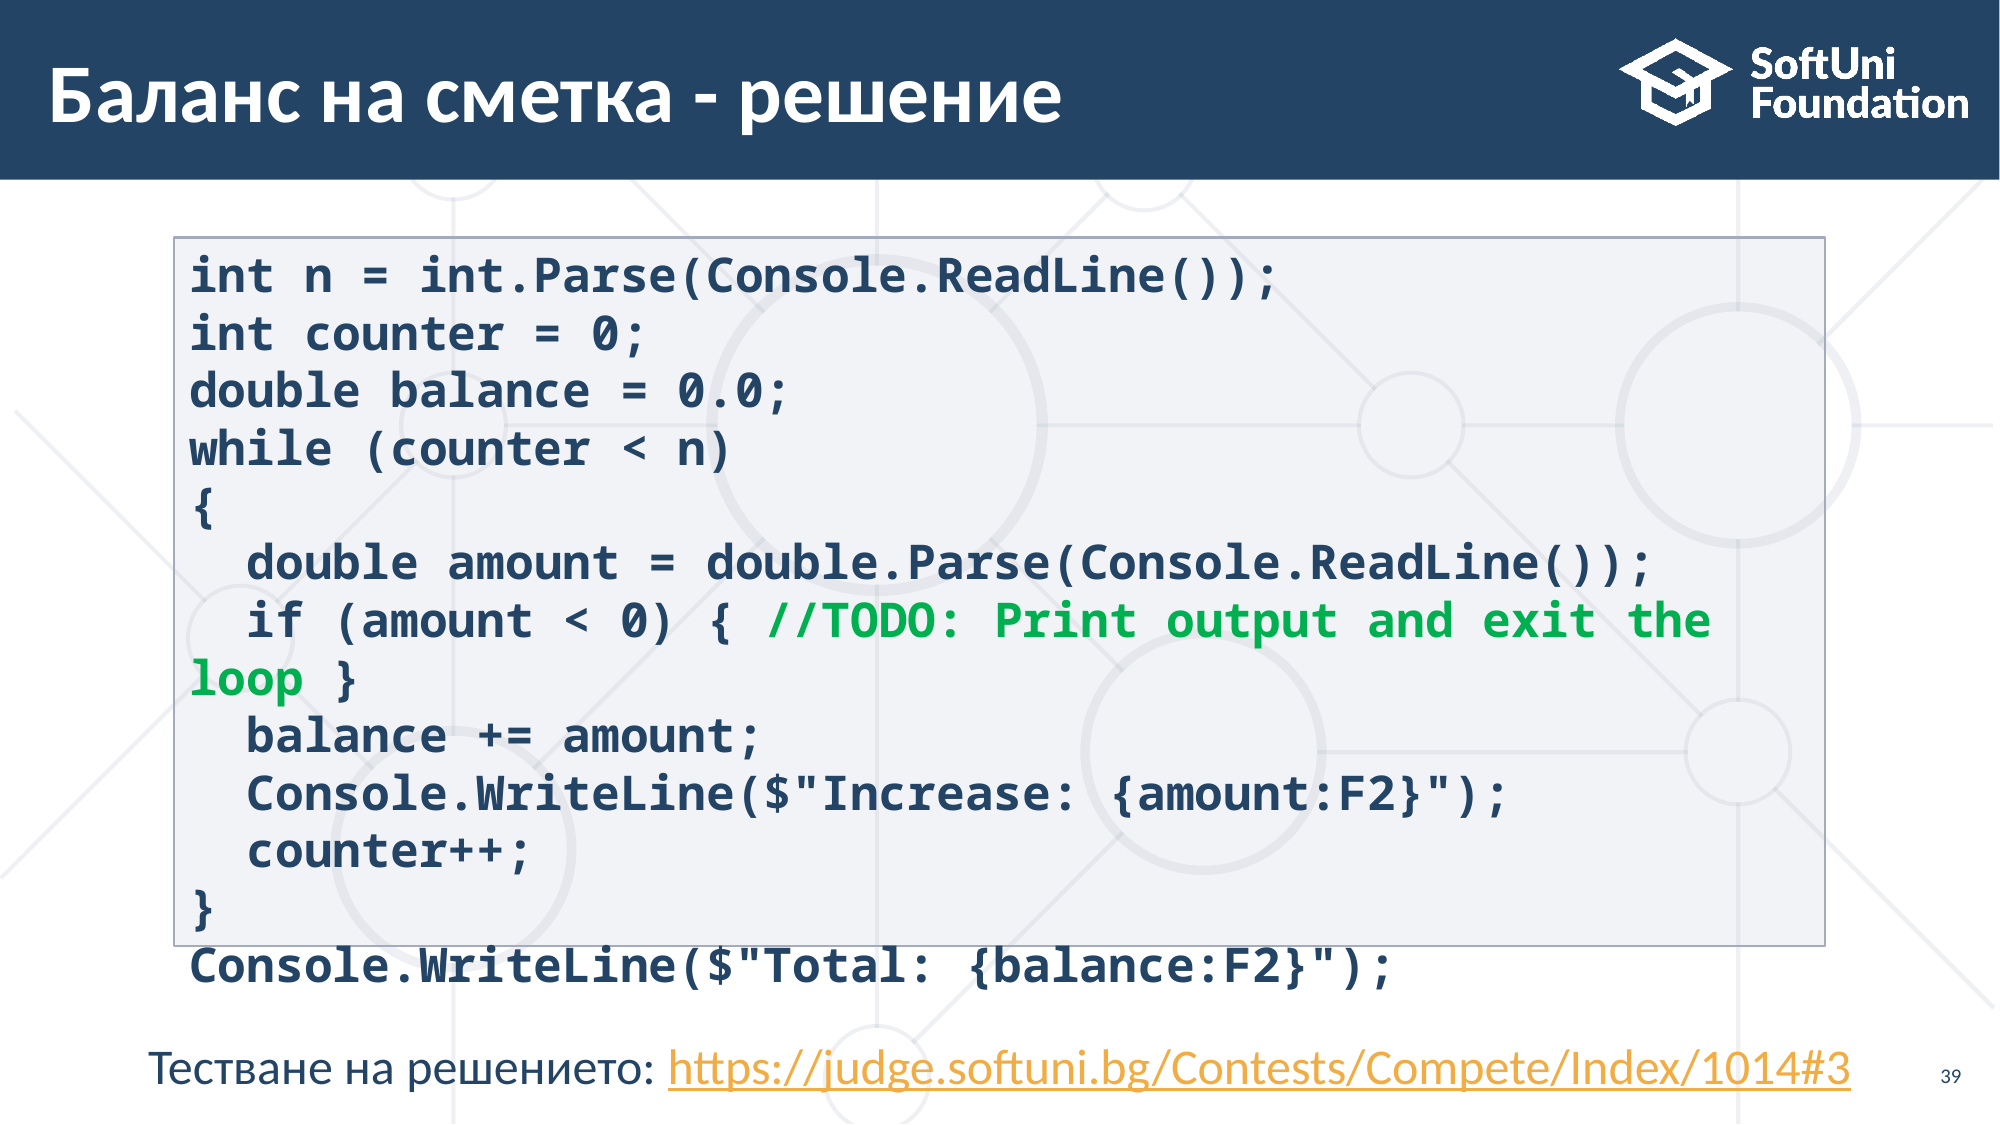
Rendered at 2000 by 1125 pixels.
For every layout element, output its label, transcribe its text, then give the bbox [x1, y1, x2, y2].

picture [1618, 38, 1968, 126]
text_box Тестване на решението: https://judge.softuni.bg/Contests/Compete/Index/1014#3 [55, 1026, 1944, 1102]
slide_number 39 [1944, 1049, 1968, 1101]
text_box int n = int.Parse(Console.ReadLine()); int counter = 0; double balance = 0.0; while (counter < n) { double amount = double.Parse(Console.ReadLine()); if (amount < 0) { //TODO: Print output and exit the loop } balance += amount; Console.WriteLine($"Increase: {amount:F2}"); counter++; } Console.WriteLine($"Total: {balance:F2}"); [174, 237, 1825, 947]
title Баланс на сметка - решение [31, 16, 1591, 162]
